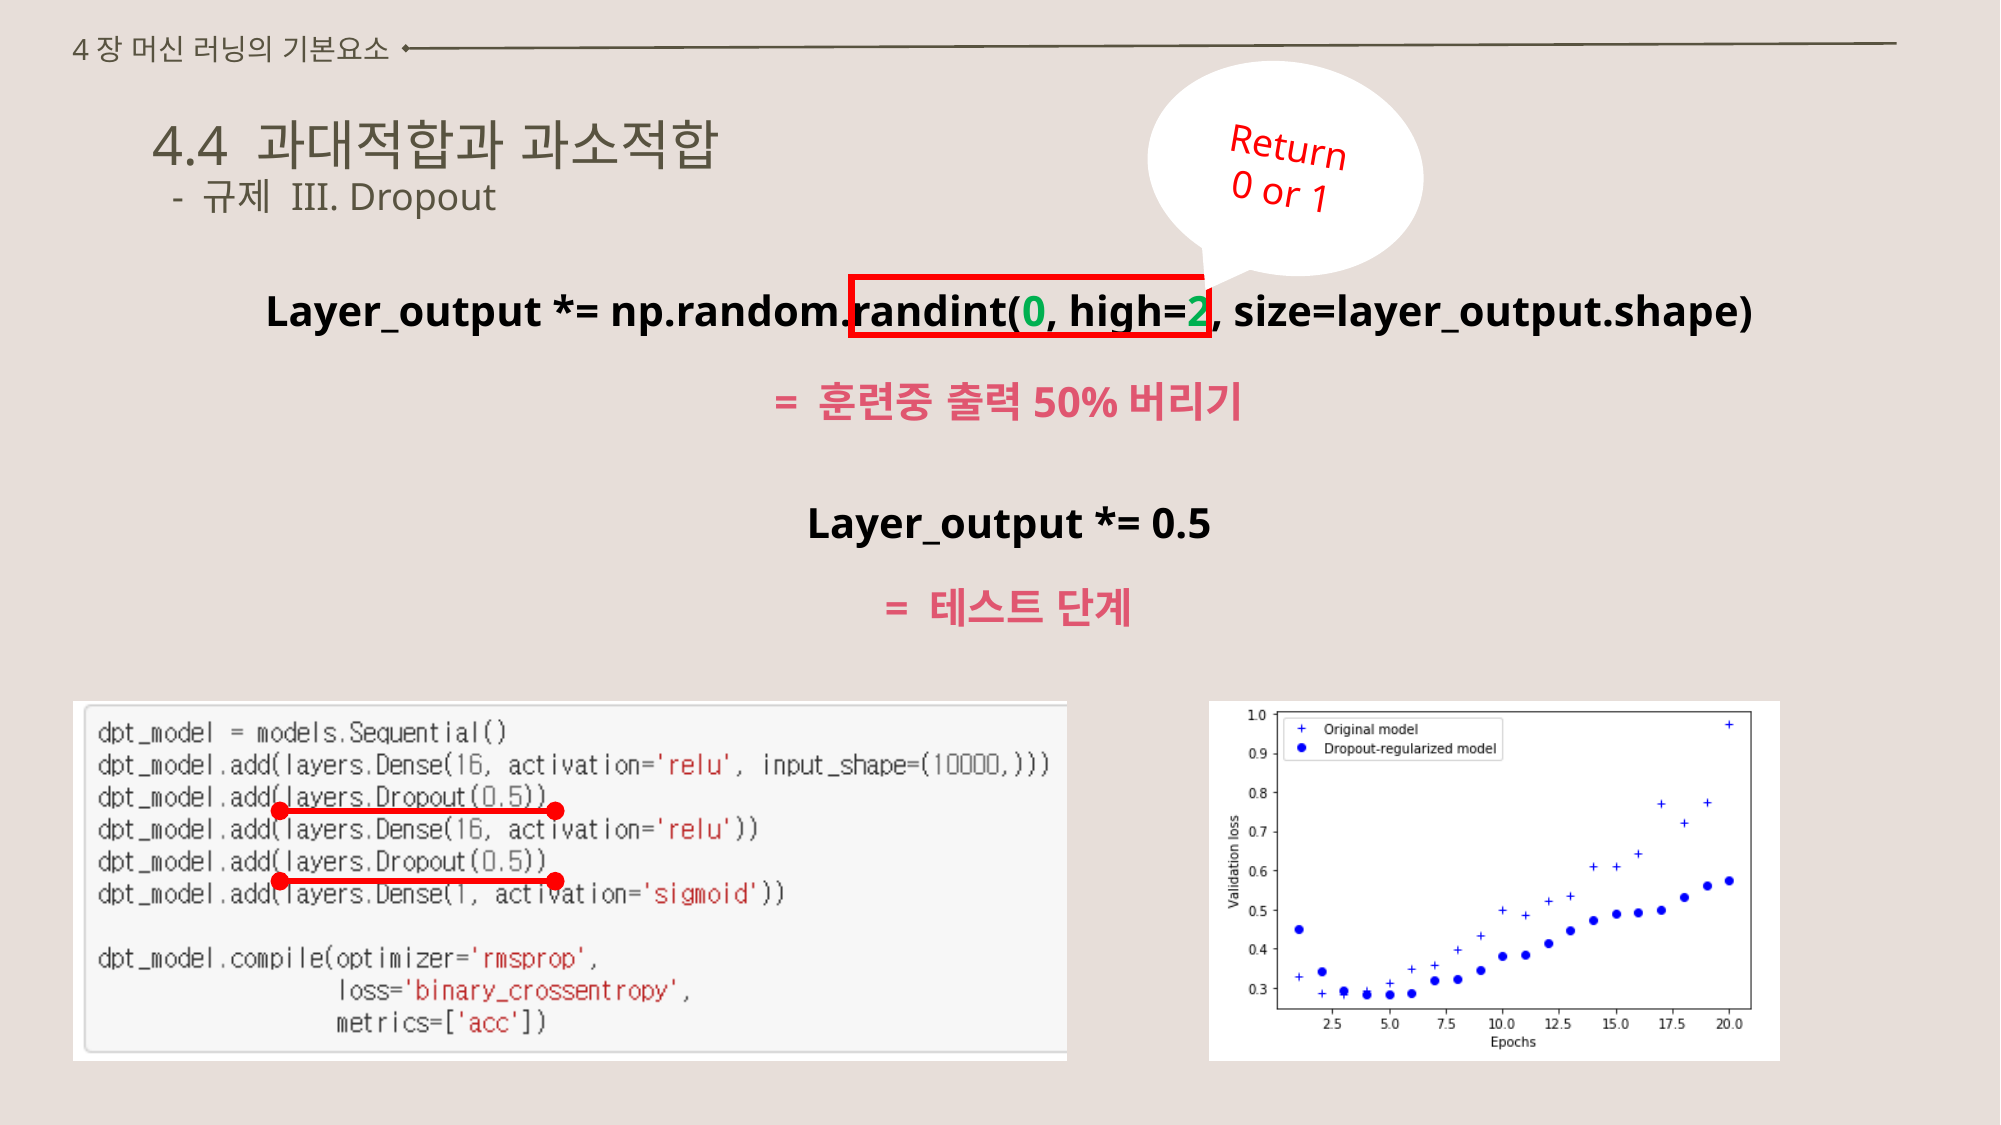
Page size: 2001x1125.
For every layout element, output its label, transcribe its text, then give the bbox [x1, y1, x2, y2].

text_box [851, 276, 1210, 336]
title 4.4 과대적합과 과소적합 - 규제 III. Dropout [137, 59, 1863, 278]
text_box = 테스트 단계 [155, 574, 1863, 640]
text_box 4장 머신 러닝의 기본요소 [57, 23, 406, 74]
picture [1209, 701, 1780, 1061]
text_box Return 0 or 1 [1147, 60, 1424, 291]
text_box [417, 43, 1897, 49]
text_box = 훈련중 출력50%버리기 [155, 367, 1863, 433]
text_box Layer_output *= np.random.randint(0, high=2, size=layer_output.shape) [155, 277, 1863, 343]
text_box Layer_output *= 0.5 [155, 489, 1863, 555]
picture [73, 701, 1067, 1061]
